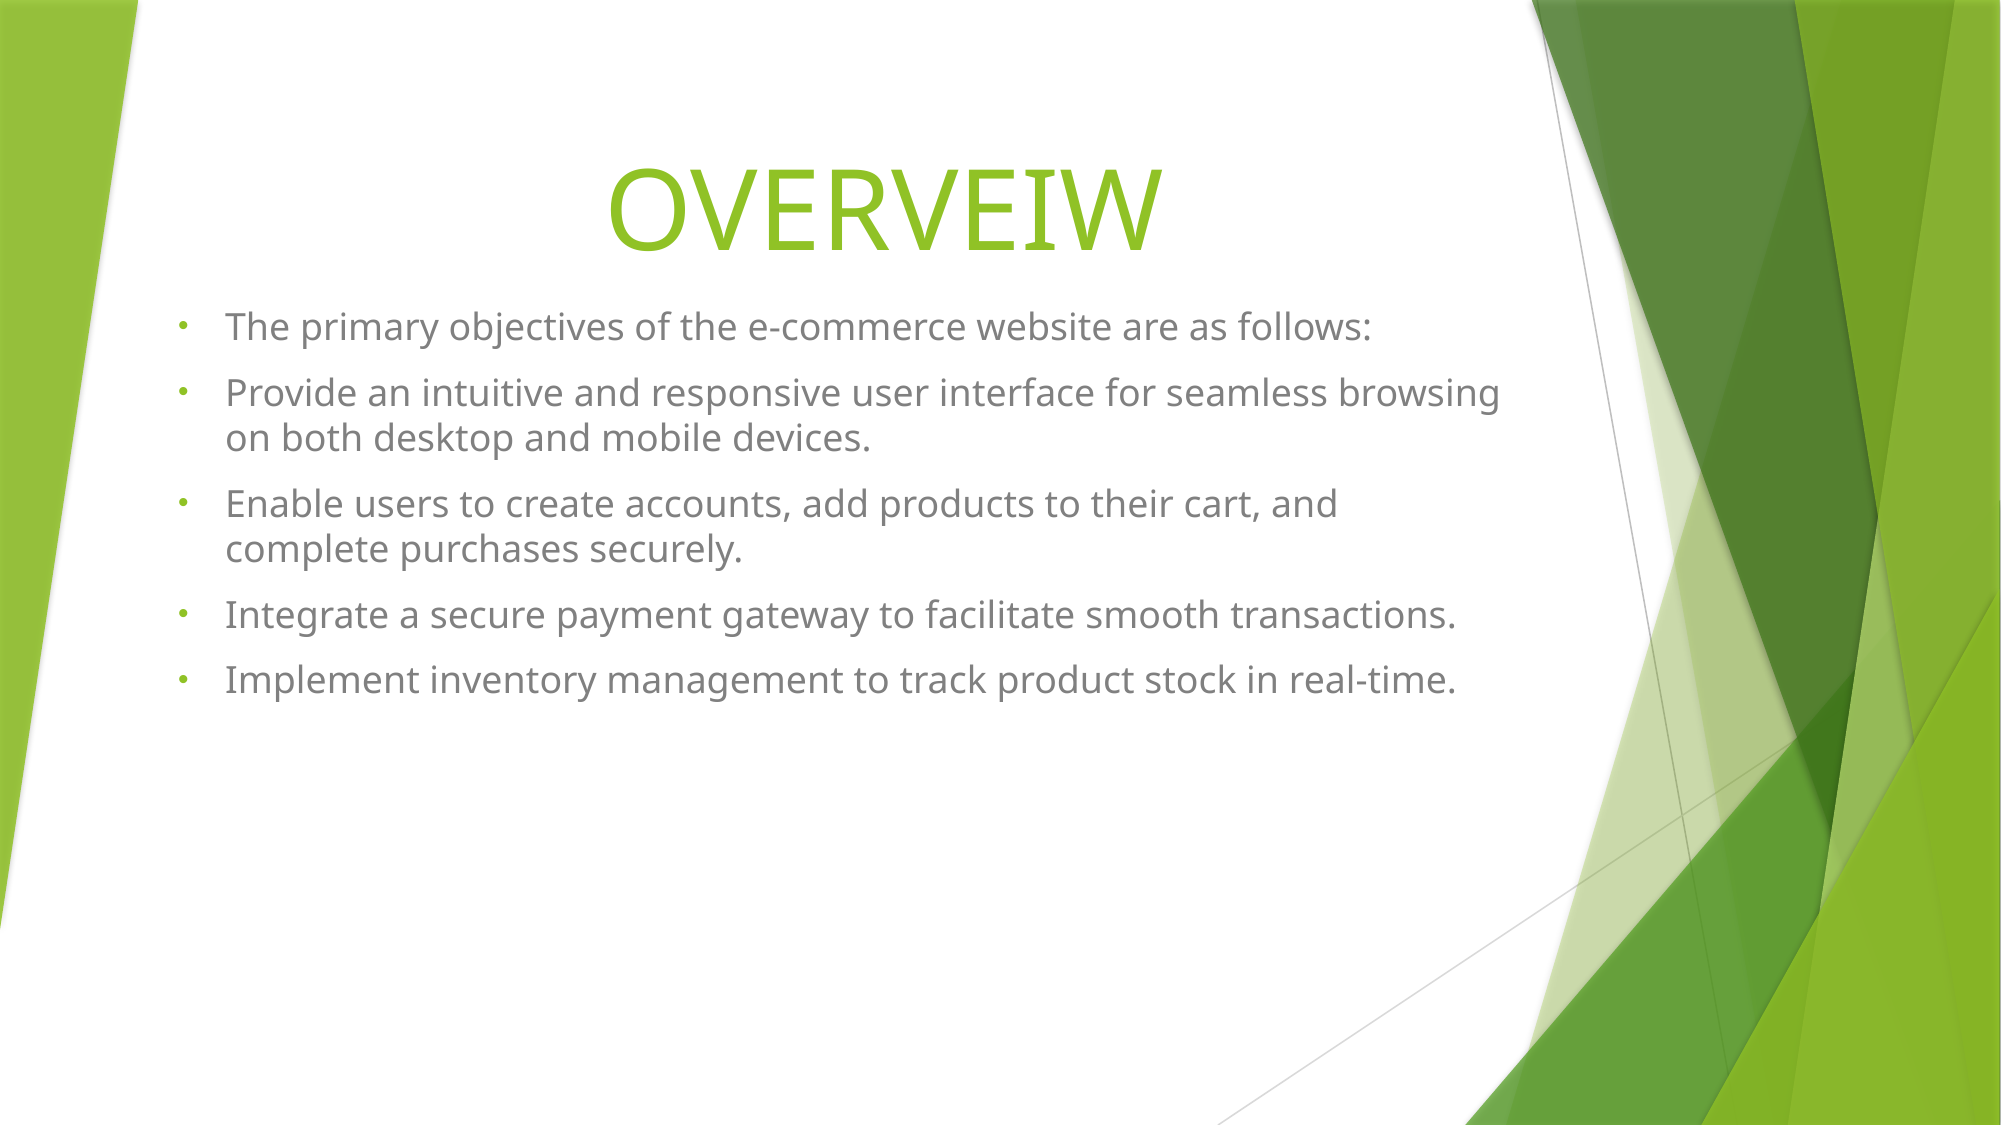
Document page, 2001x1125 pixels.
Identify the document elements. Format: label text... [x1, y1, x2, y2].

title OVERVEIW [247, 50, 1522, 281]
subtitle The primary objectives of the e-commerce website are as follows: Provide an intuitive and responsive user interface for seamless browsing on both desktop and mobile devices. Enable users to create accounts, add products to their cart, and complete purchases securely. Integrate a secure payment gateway to facilitate smooth transactions. Implement inventory management to track product stock in real-time. [163, 295, 1522, 1102]
